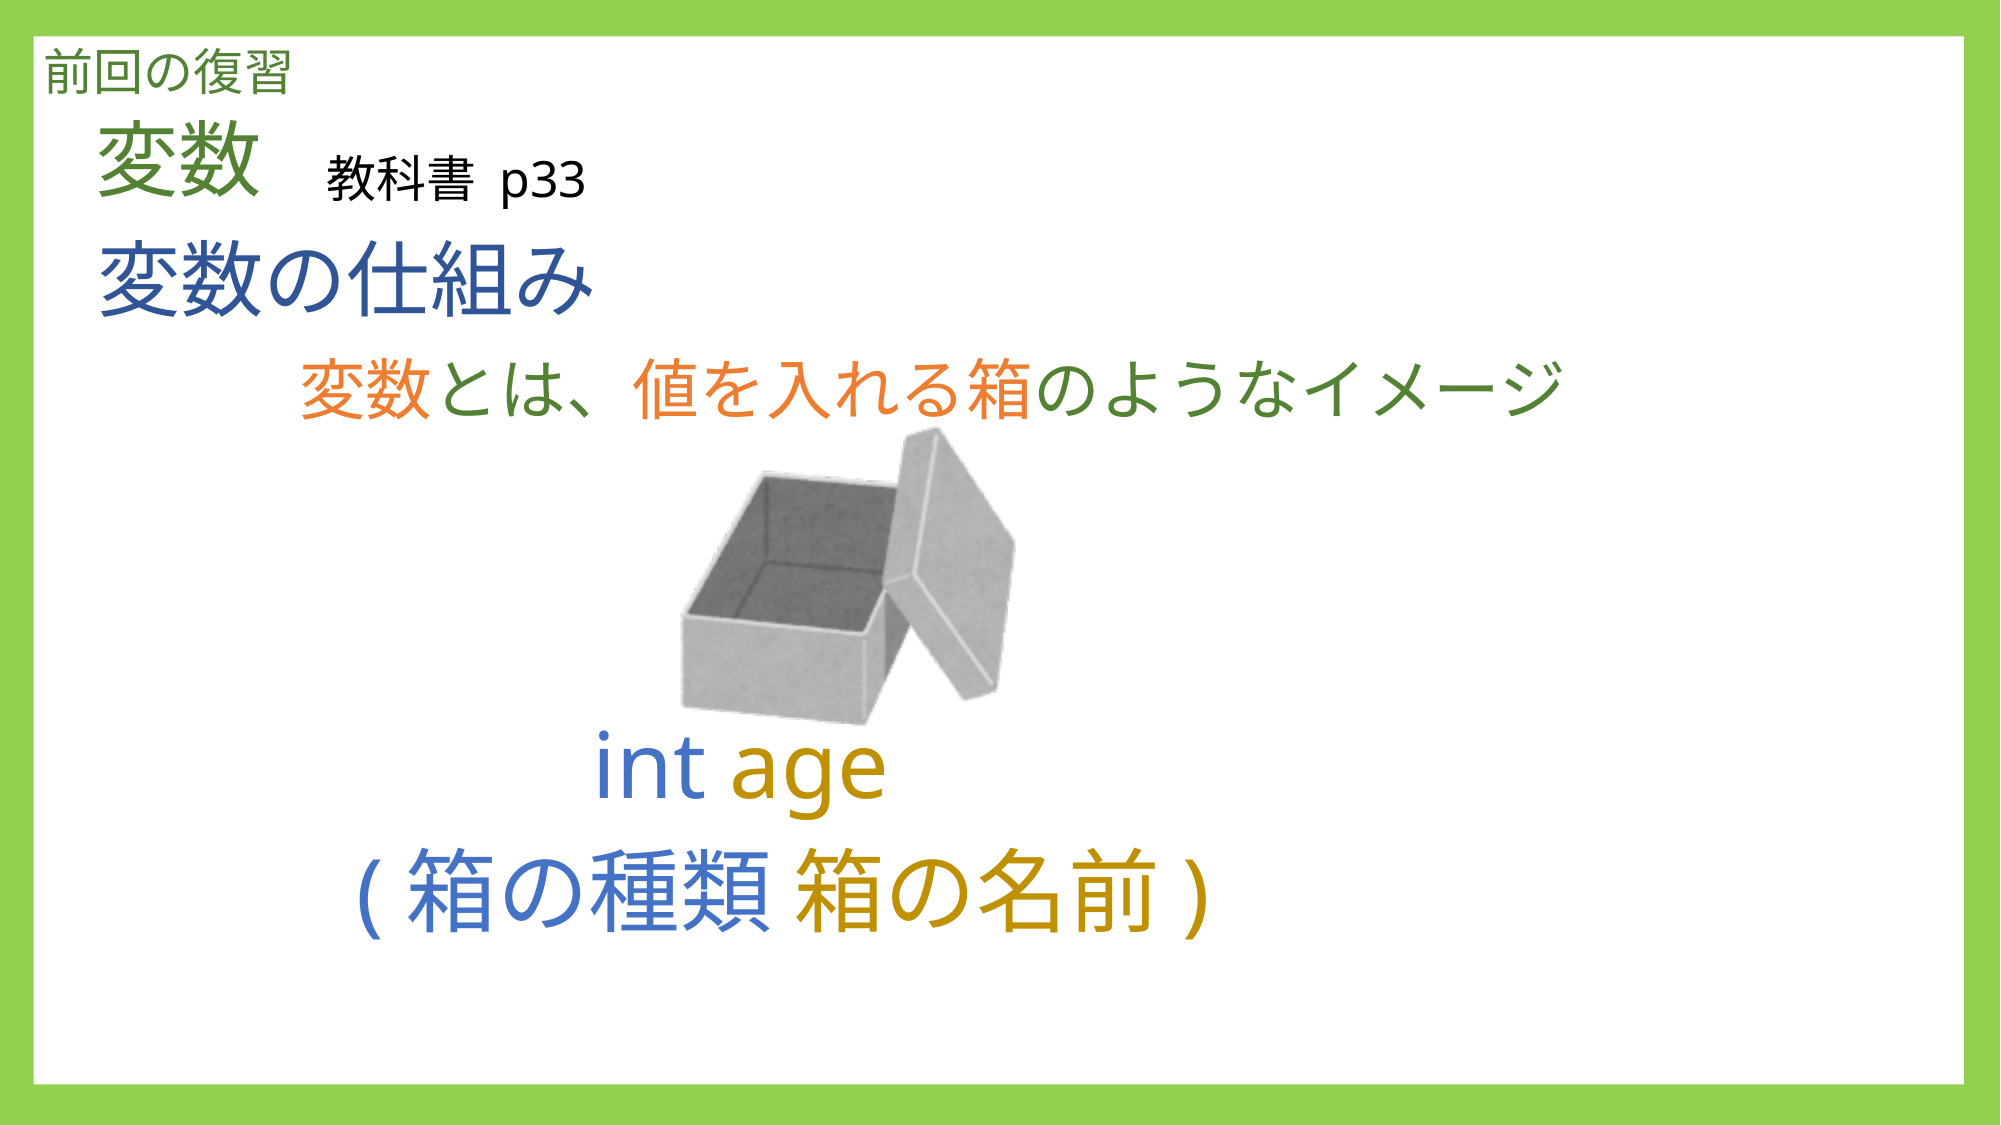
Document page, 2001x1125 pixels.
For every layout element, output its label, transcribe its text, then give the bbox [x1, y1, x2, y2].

text_box 変数の仕組み [82, 219, 612, 335]
text_box 変数とは、値を入れる箱のようなイメージ [284, 341, 1582, 436]
text_box int age [577, 699, 905, 825]
text_box (箱の種類 箱の名前) [341, 826, 1225, 951]
text_box 変数 [80, 108, 277, 215]
text_box 教科書 p33 [311, 140, 603, 215]
text_box 前回の復習 [29, 33, 309, 108]
picture [670, 415, 1033, 764]
